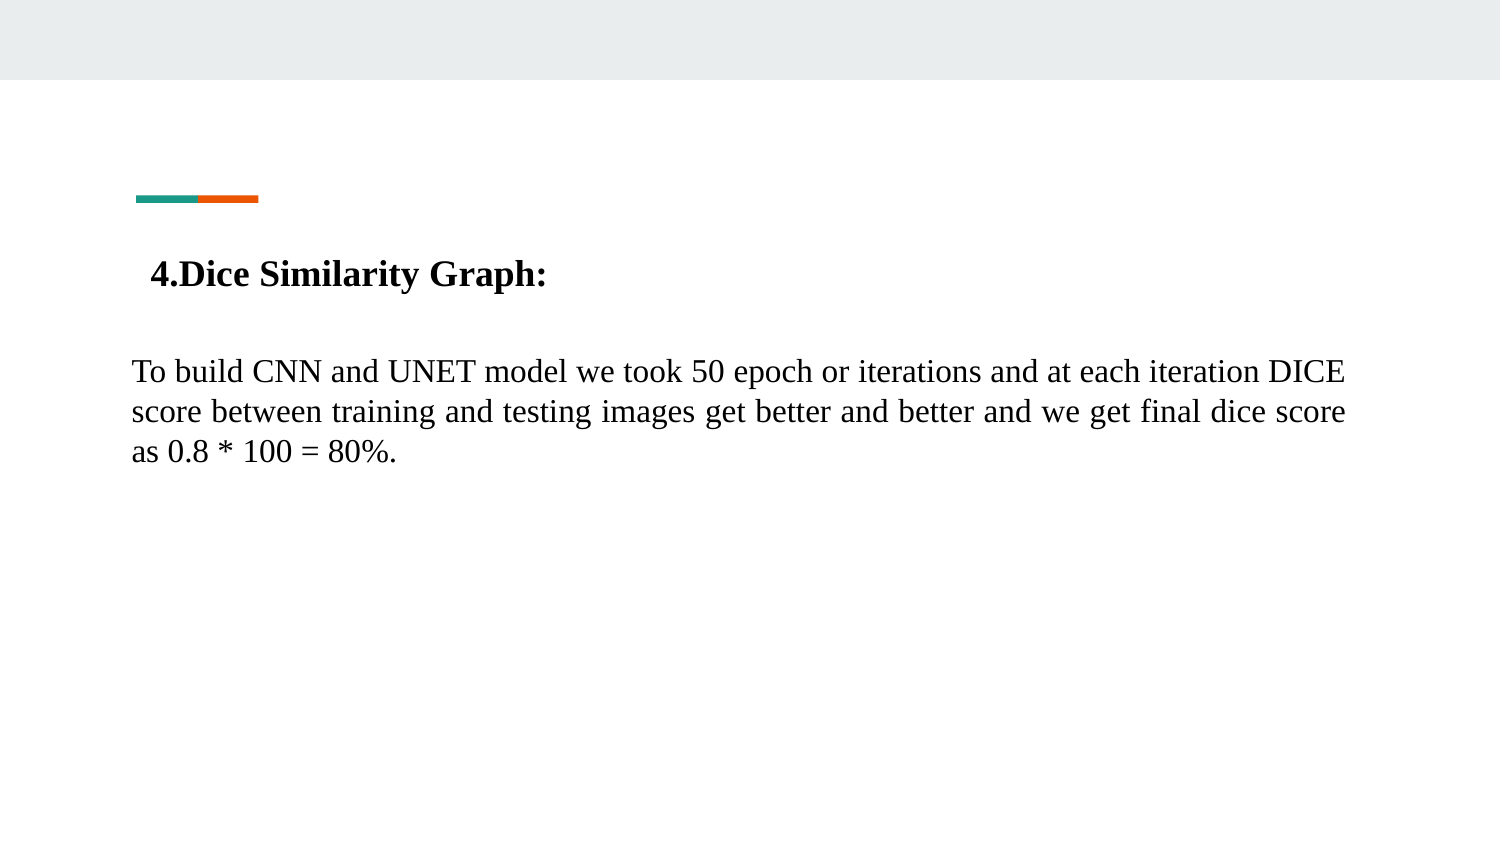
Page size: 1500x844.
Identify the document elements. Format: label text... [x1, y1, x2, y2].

title 4.Dice Similarity Graph: [131, 226, 689, 297]
list To build CNN and UNET model we took 50 epoch or iterations and at each iteration DICE score between training and testing images get better and better and we get final dice score as 0.8 * 100 = 80%. [131, 349, 1349, 512]
